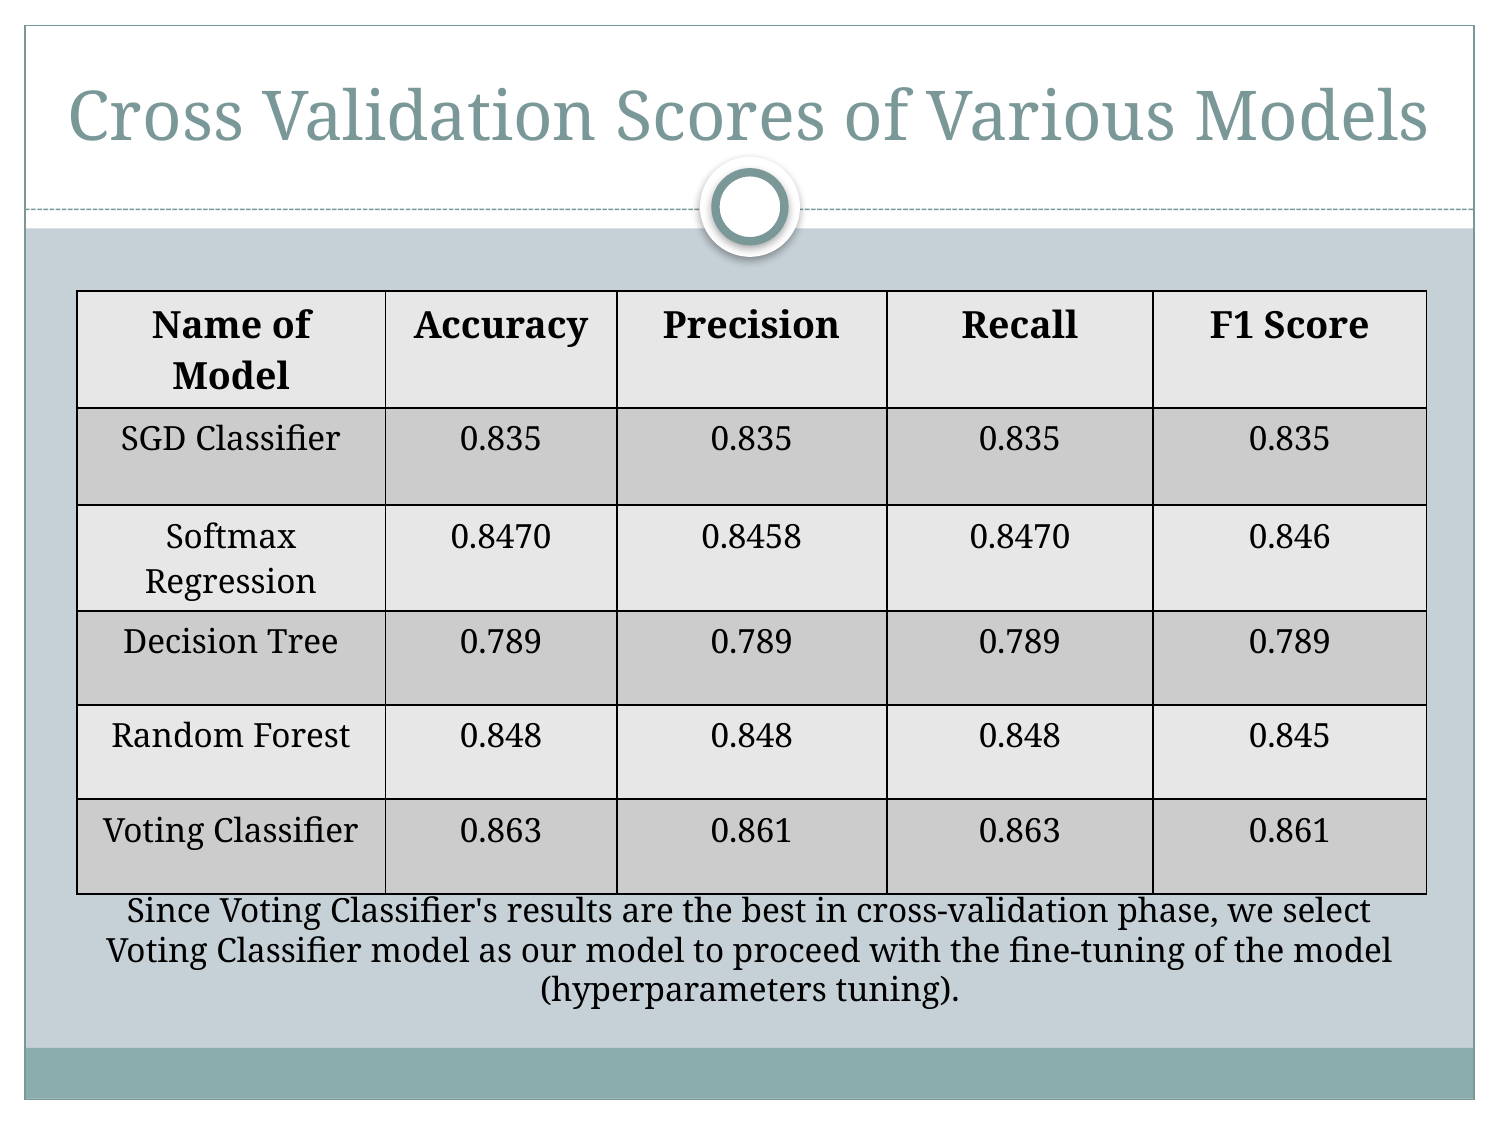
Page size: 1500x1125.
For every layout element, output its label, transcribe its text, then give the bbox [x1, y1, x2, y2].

table_cell 0.848 [386, 706, 616, 798]
table_cell Random Forest [78, 706, 385, 798]
table_cell SGD Classifier [78, 409, 385, 504]
table_cell 0.835 [888, 409, 1152, 504]
table_cell 0.789 [1154, 612, 1426, 704]
table_cell 0.789 [386, 612, 616, 704]
table_header Accuracy [386, 292, 616, 407]
table_header F1 Score [1154, 292, 1426, 407]
table_cell Voting Classifier [78, 800, 385, 881]
table_cell 0.8470 [386, 506, 616, 610]
table_cell 0.845 [1154, 706, 1426, 798]
text_box Since Voting Classifier's results are the best in cross-validation phase, we select Voting Classifier model as our model to proceed with the fine-tuning of the model (hyperparameters tuning). [76, 881, 1424, 1016]
table_header Name of Model [78, 292, 385, 407]
table_cell 0.835 [1154, 409, 1426, 504]
table_header Precision [618, 292, 886, 407]
table_cell 0.8470 [888, 506, 1152, 610]
table_cell 0.863 [888, 800, 1152, 881]
table_cell 0.835 [618, 409, 886, 504]
table_header Recall [888, 292, 1152, 407]
table_cell Decision Tree [78, 612, 385, 704]
table_cell 0.8458 [618, 506, 886, 610]
table_cell 0.848 [618, 706, 886, 798]
table_cell 0.861 [1154, 800, 1426, 893]
table_cell 0.846 [1154, 506, 1426, 610]
table_cell 0.861 [618, 800, 886, 881]
table_cell Softmax Regression [78, 506, 385, 610]
table_cell 0.789 [618, 612, 886, 704]
table_cell 0.863 [386, 800, 616, 881]
table_cell 0.848 [888, 706, 1152, 798]
table_cell 0.789 [888, 612, 1152, 704]
table_cell 0.835 [386, 409, 616, 504]
title Cross Validation Scores of Various Models [49, 37, 1450, 162]
